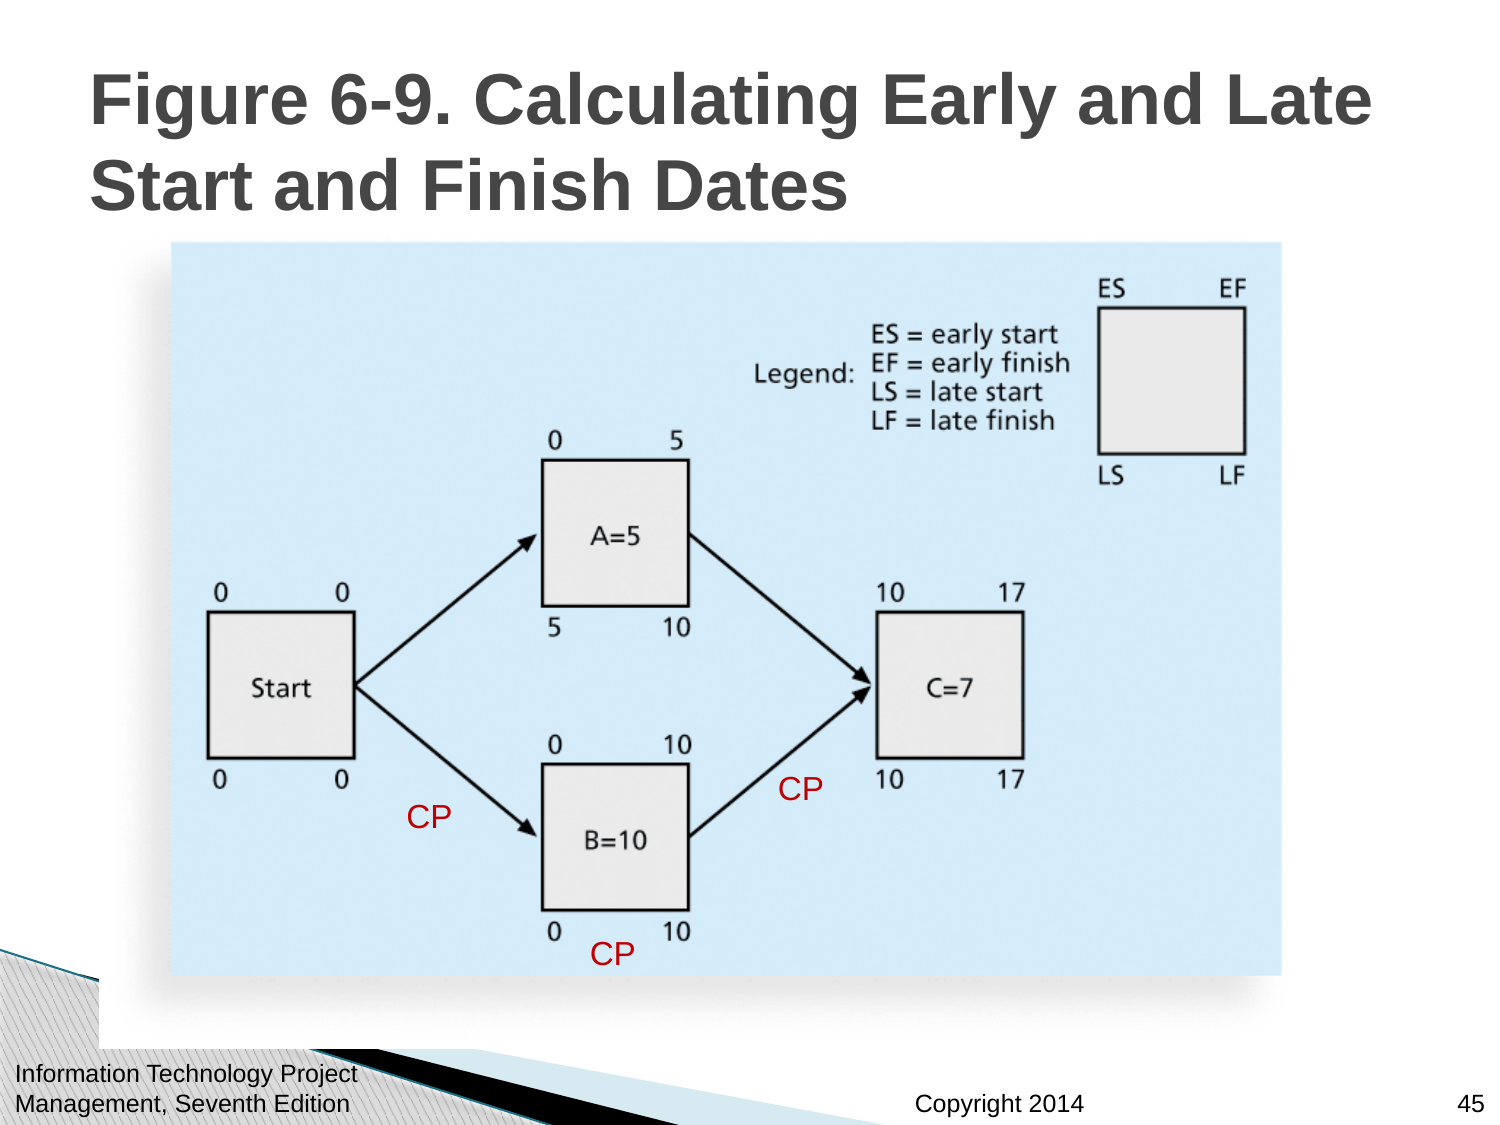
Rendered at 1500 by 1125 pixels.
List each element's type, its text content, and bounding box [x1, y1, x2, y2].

picture [99, 224, 1301, 1049]
title Figure 6-9. Calculating Early and Late Start and Finish Dates [75, 45, 1425, 233]
slide_number 45 [1408, 1065, 1500, 1125]
